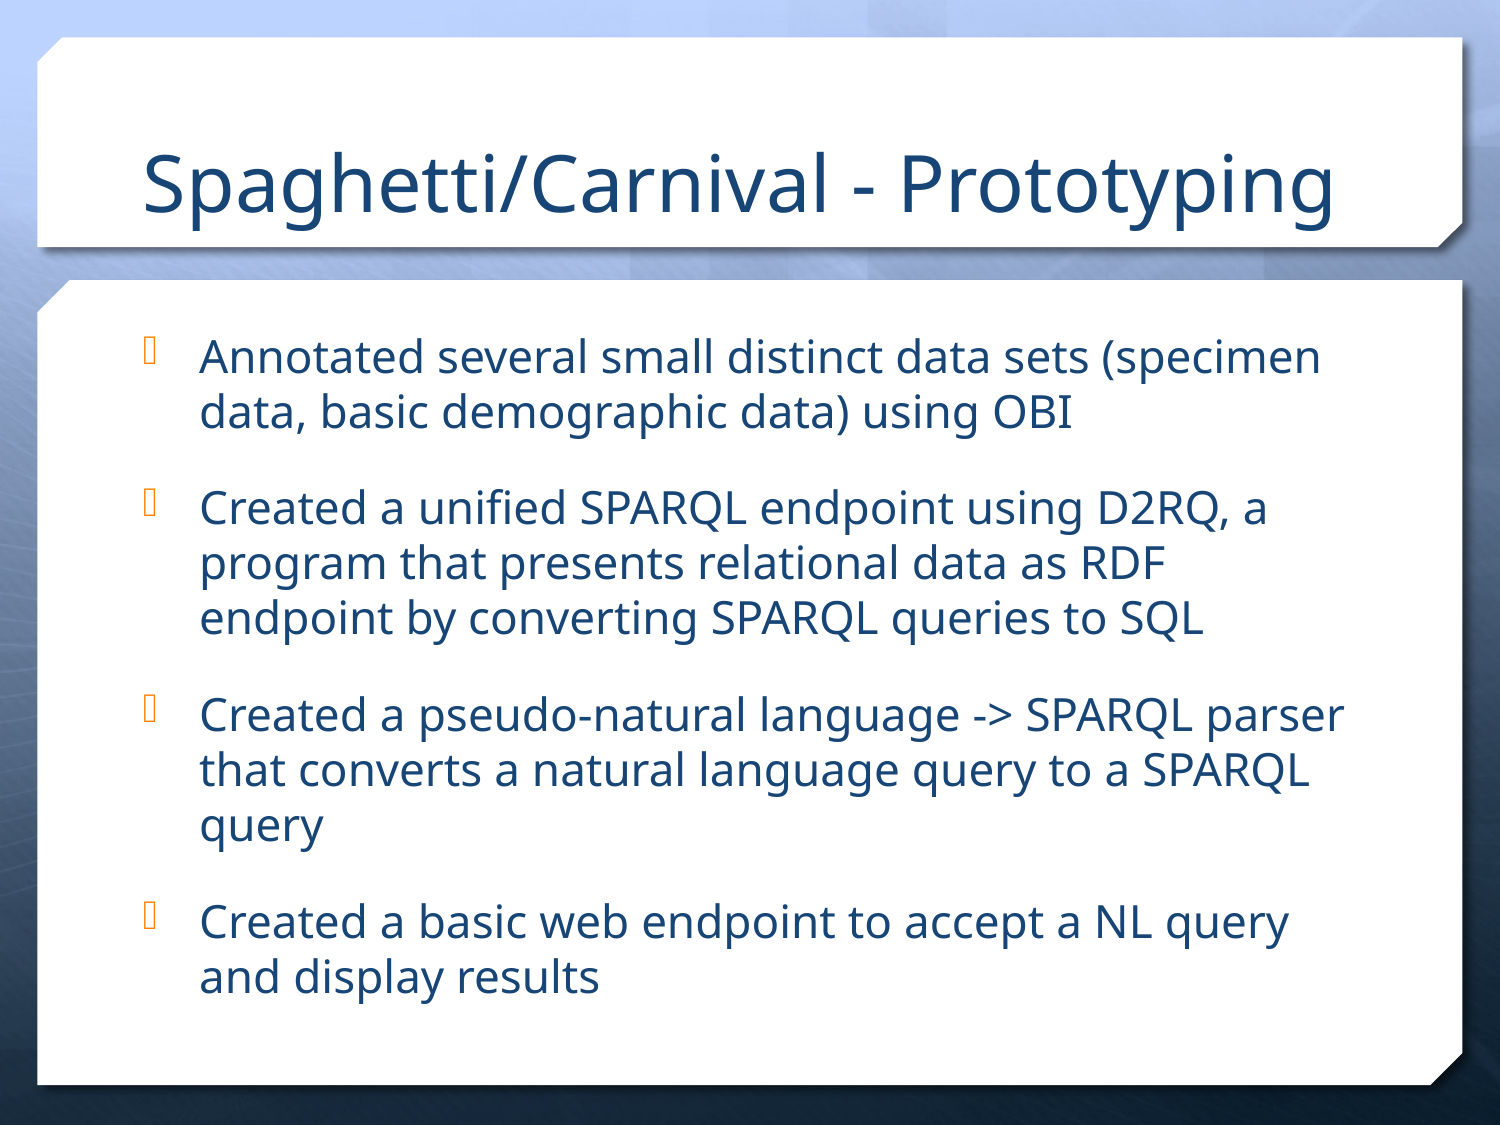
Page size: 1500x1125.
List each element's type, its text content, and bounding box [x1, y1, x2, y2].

list Annotated several small distinct data sets (specimen data, basic demographic data) using OBI Created a unified SPARQL endpoint using D2RQ, a program that presents relational data as RDF endpoint by converting SPARQL queries to SQL Created a pseudo-natural language -> SPARQL parser that converts a natural language query to a SPARQL query Created a basic web endpoint to accept a NL query and display results [127, 319, 1372, 978]
title Spaghetti/Carnival - Prototyping [127, 48, 1372, 236]
